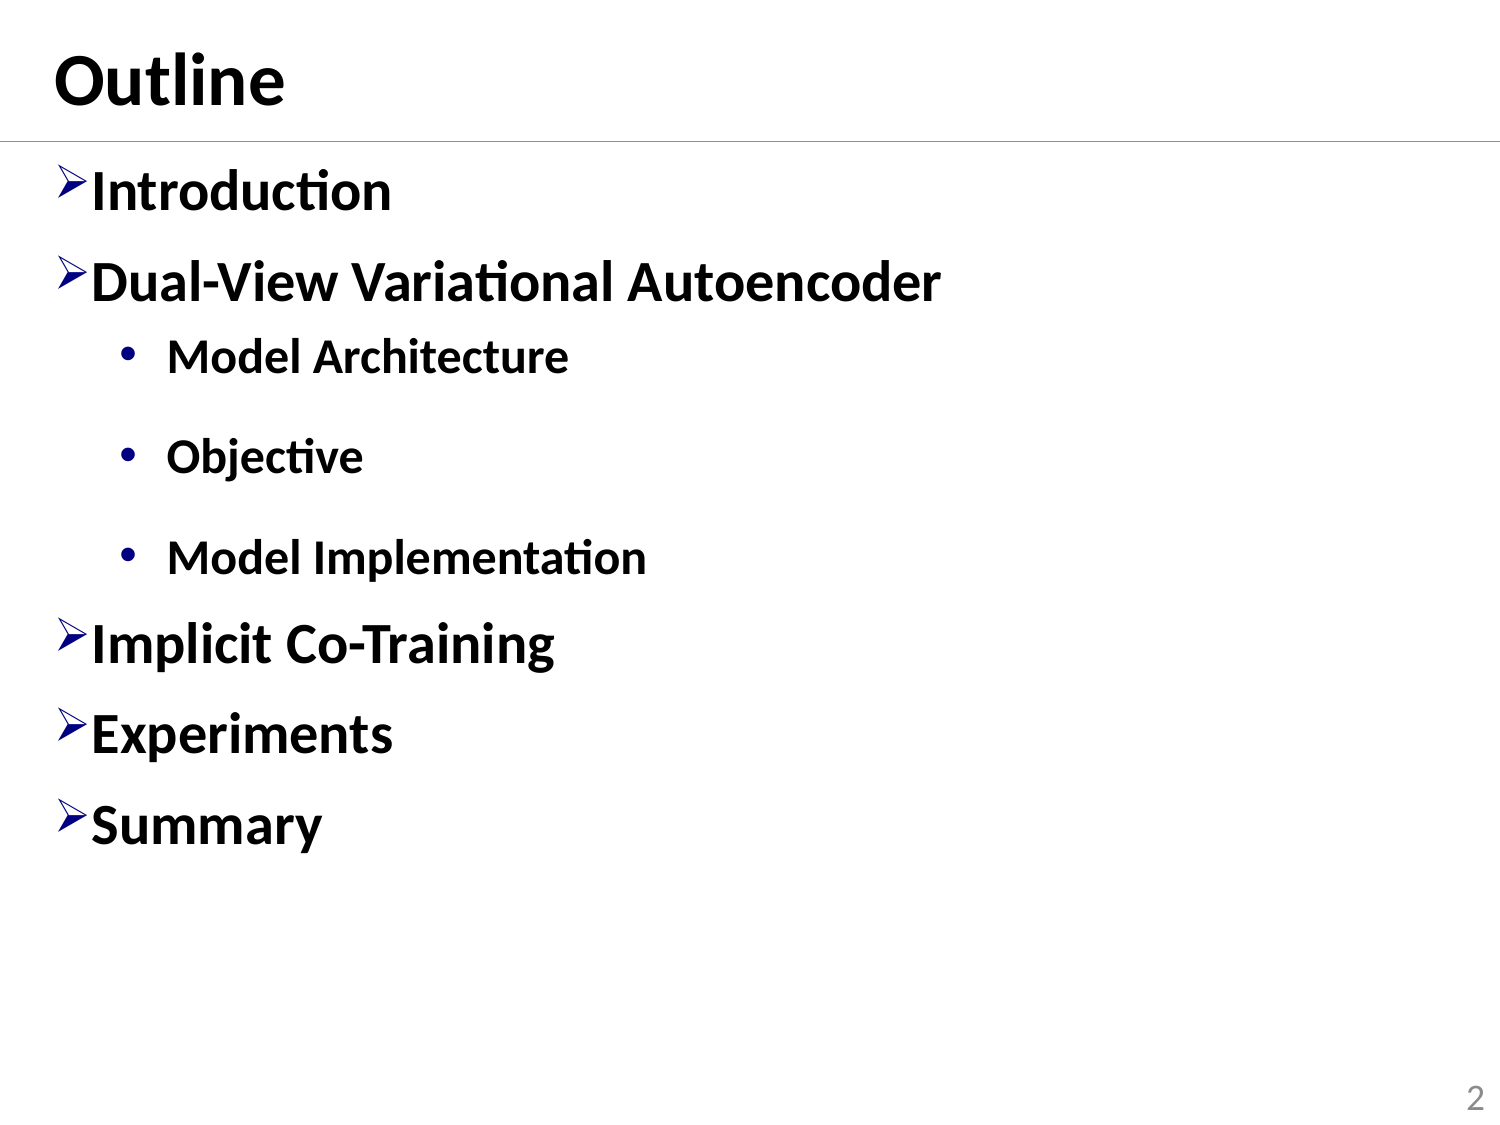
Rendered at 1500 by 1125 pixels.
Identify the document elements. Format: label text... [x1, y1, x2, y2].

title Outline [39, 18, 1454, 144]
slide_number 2 [1162, 1065, 1500, 1125]
list Introduction Dual-View Variational Autoencoder Model Architecture Objective Model Implementation Implicit Co-Training Experiments Summary [39, 144, 1457, 1092]
